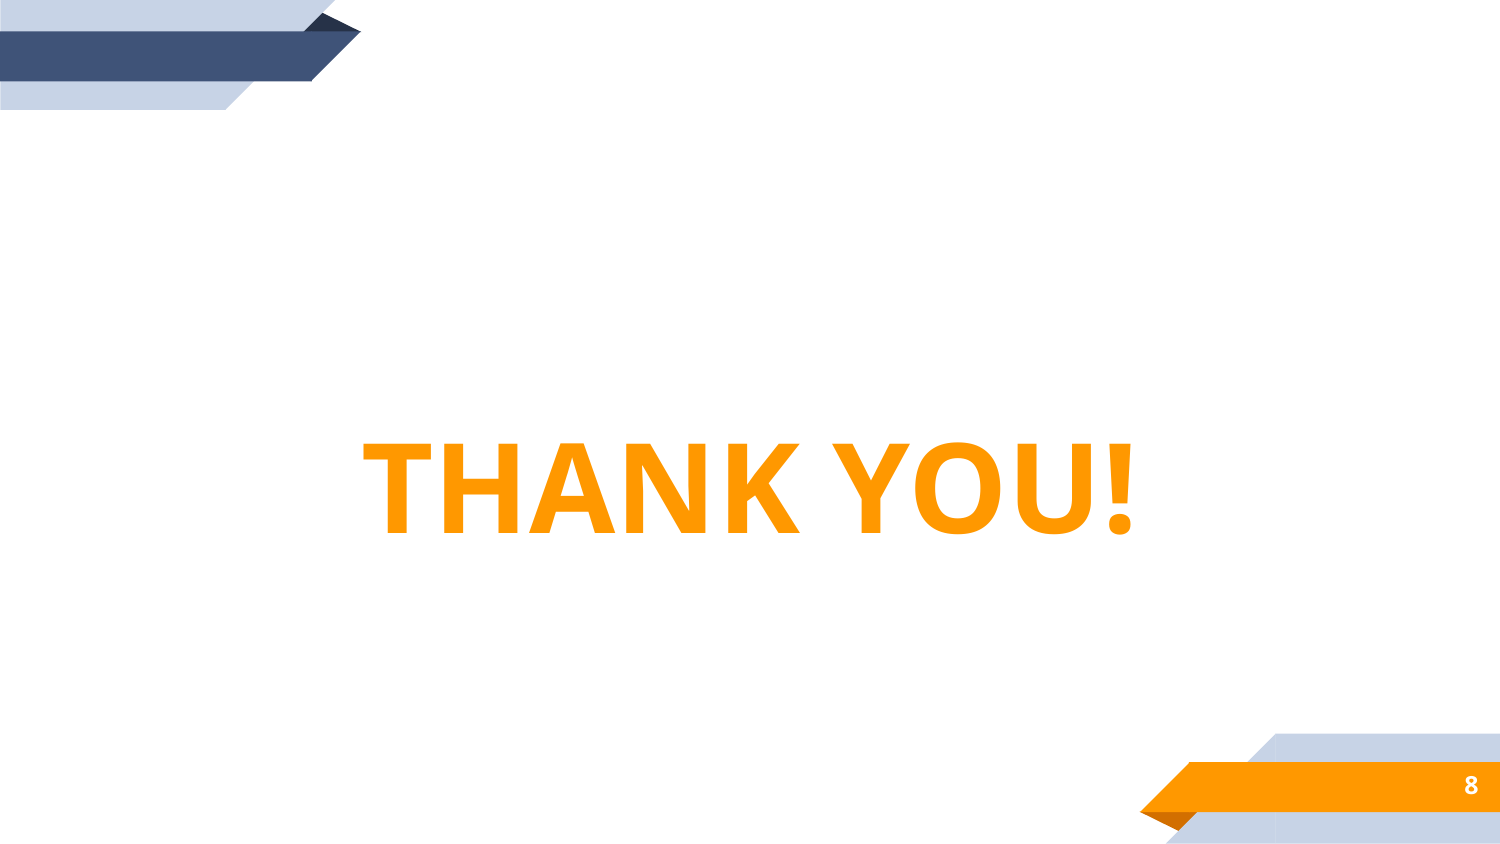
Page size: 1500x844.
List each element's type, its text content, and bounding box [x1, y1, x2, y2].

title THANK YOU! [209, 387, 1291, 579]
slide_number 8 [1249, 760, 1494, 813]
